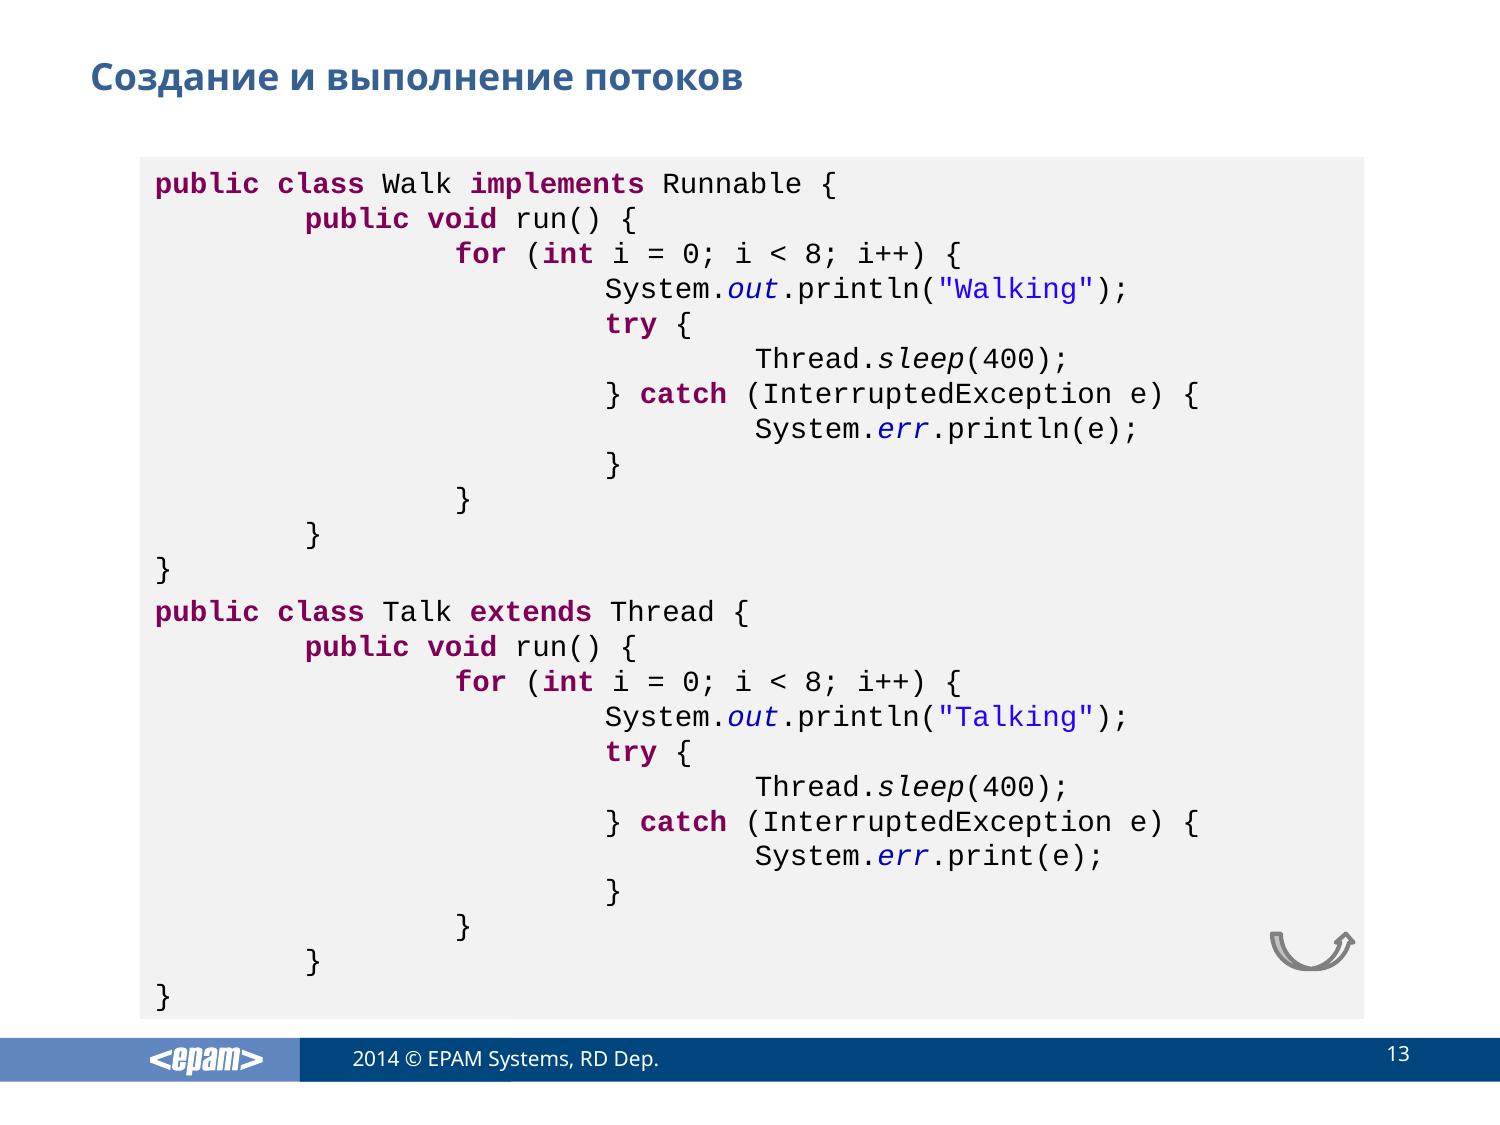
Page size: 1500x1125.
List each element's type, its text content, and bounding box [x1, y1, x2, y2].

footer 2014 © EPAM Systems, RD Dep. [337, 1028, 738, 1088]
text_box public class Walk implements Runnable { public void run() { for (int i = 0; i < 8; i++) { System.out.println("Walking"); try { Thread.sleep(400); } catch (InterruptedException e) { System.err.println(e); } } } } [139, 156, 1365, 584]
title Создание и выполнение потоков [75, 45, 1425, 163]
text_box public class Talk extends Thread { public void run() { for (int i = 0; i < 8; i++) { System.out.println("Talking"); try { Thread.sleep(400); } catch (InterruptedException e) { System.err.print(e); } } } } [139, 584, 1365, 1019]
slide_number 13 [1262, 1025, 1425, 1085]
text_box [1269, 931, 1356, 972]
